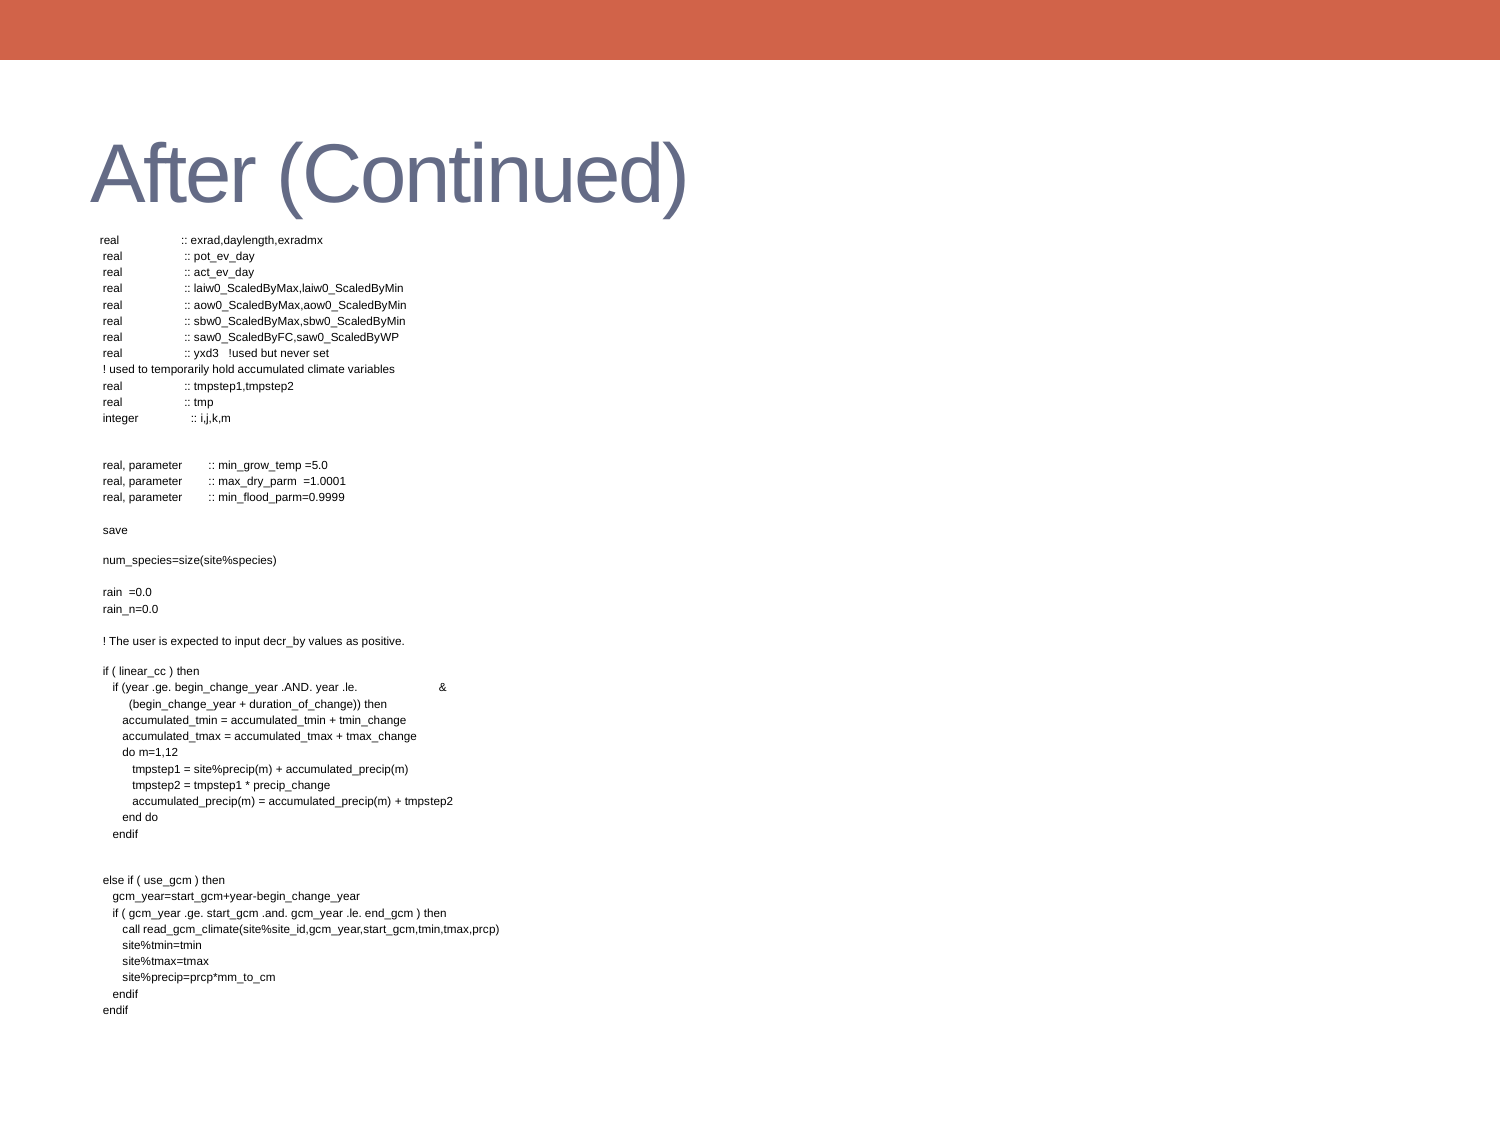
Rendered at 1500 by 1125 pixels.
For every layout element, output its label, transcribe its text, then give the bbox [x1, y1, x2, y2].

title After (Continued) [75, 87, 1425, 224]
list real :: exrad,daylength,exradmx real :: pot_ev_day real :: act_ev_day real :: laiw0_ScaledByMax,laiw0_ScaledByMin real :: aow0_ScaledByMax,aow0_ScaledByMin real :: sbw0_ScaledByMax,sbw0_ScaledByMin real :: saw0_ScaledByFC,saw0_ScaledByWP real :: yxd3 !used but never set ! used to temporarily hold accumulated climate variables real :: tmpstep1,tmpstep2 real :: tmp integer :: i,j,k,m real, parameter :: min_grow_temp =5.0 real, parameter :: max_dry_parm =1.0001 real, parameter :: min_flood_parm=0.9999 save num_species=size(site%species) rain =0.0 rain_n=0.0 ! The user is expected to input decr_by values as positive. if ( linear_cc ) then if (year .ge. begin_change_year .AND. year .le. & (begin_change_year + duration_of_change)) then accumulated_tmin = accumulated_tmin + tmin_change accumulated_tmax = accumulated_tmax + tmax_change do m=1,12 tmpstep1 = site%precip(m) + accumulated_precip(m) tmpstep2 = tmpstep1 * precip_change accumulated_precip(m) = accumulated_precip(m) + tmpstep2 end do endif else if ( use_gcm ) then gcm_year=start_gcm+year-begin_change_year if ( gcm_year .ge. start_gcm .and. gcm_year .le. end_gcm ) then call read_gcm_climate(site%site_id,gcm_year,start_gcm,tmin,tmax,prcp) site%tmin=tmin site%tmax=tmax site%precip=prcp*mm_to_cm endif endif [75, 224, 1425, 1063]
